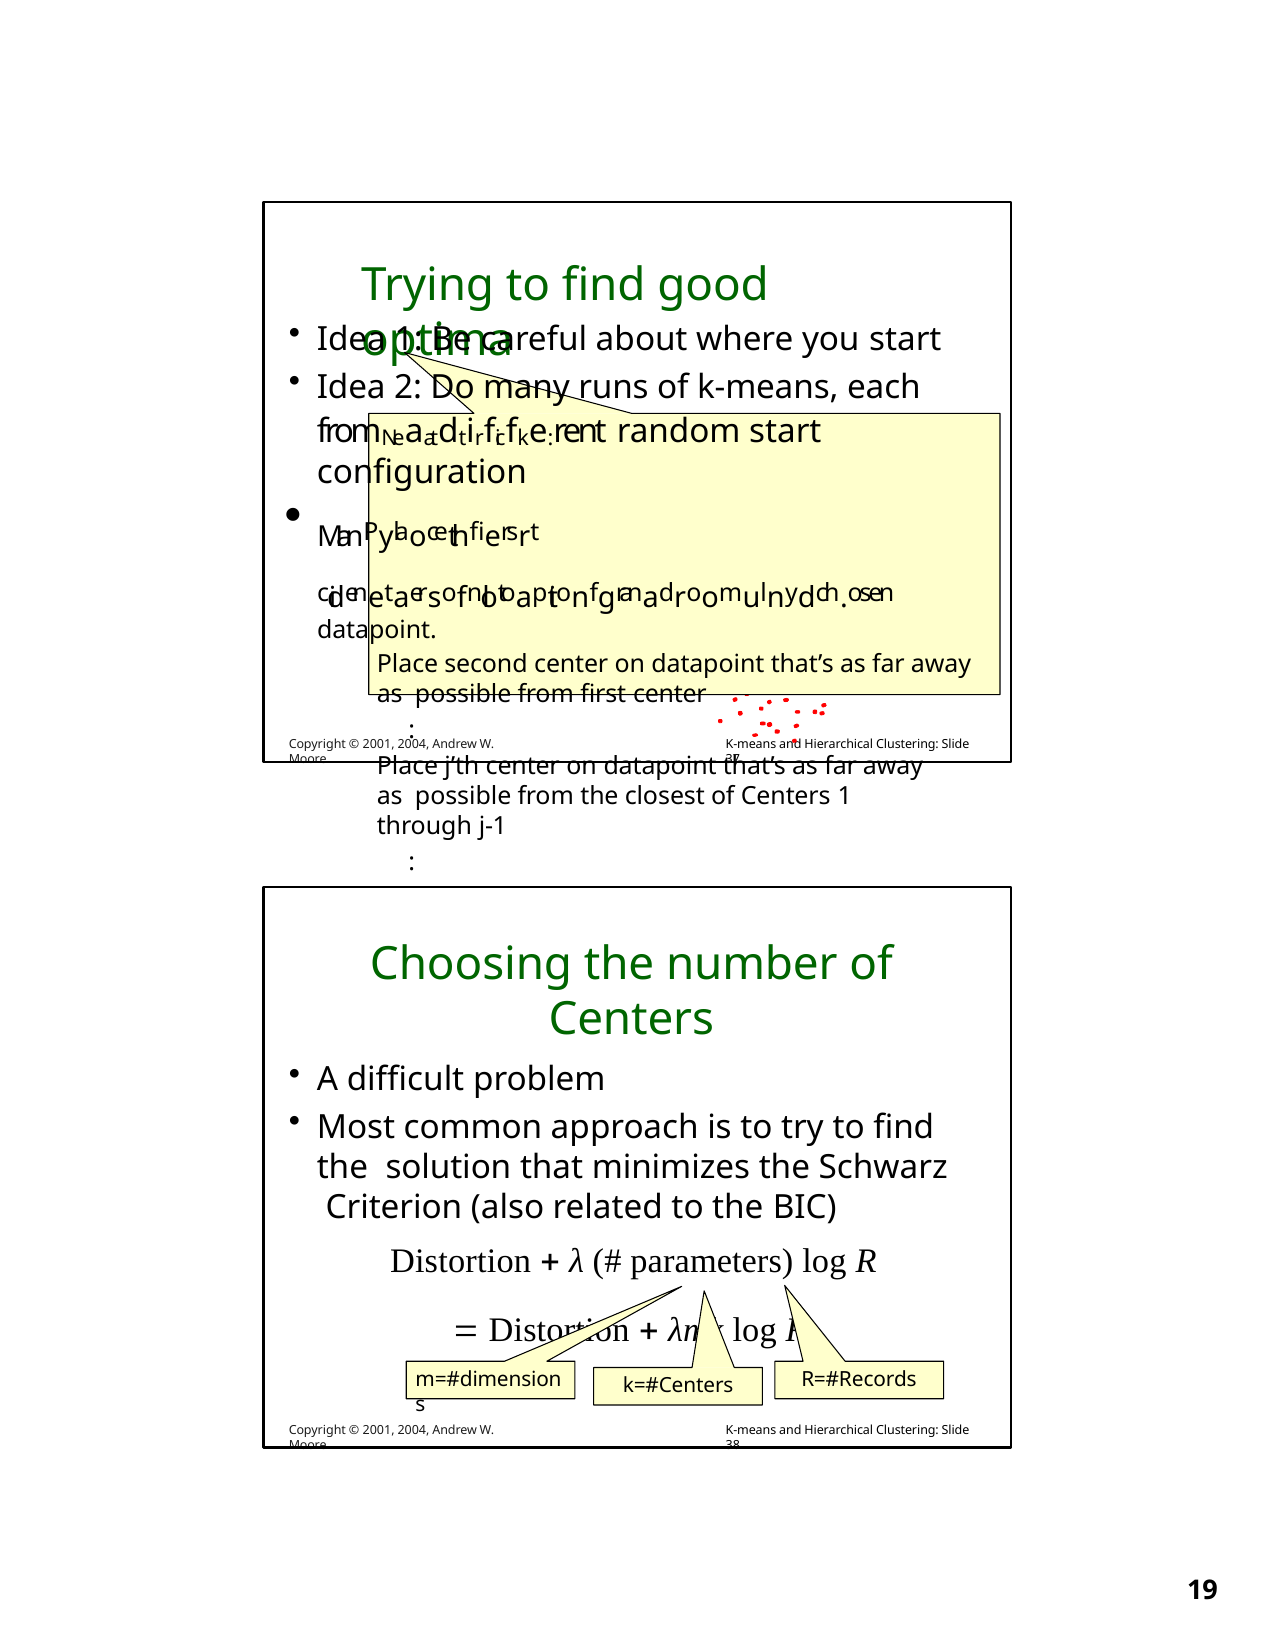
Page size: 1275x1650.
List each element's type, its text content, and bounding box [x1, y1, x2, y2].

text_box [263, 201, 1012, 763]
text_box Copyright © 2001, 2004, Andrew W. Moore [288, 1448, 532, 1452]
list Idea 1: Be careful about where you start Idea 2: Do many runs of k-means, each fromNeaatdtirficfke:rent random start configuration ManPylaocethfiersrt cidenetaersofnlotoaptionfgranadroomulny dch.osen datapoint. Place second center on datapoint that’s as far away as possible from first center : Place j’th center on datapoint that’s as far away as possible from the closest of Centers 1 through j-1 : [284, 763, 989, 887]
text_box [263, 887, 1012, 1448]
text_box K-means and Hierarchical Clustering: Slide 38 [725, 1448, 980, 1452]
slide_number 10 [1182, 1570, 1226, 1650]
